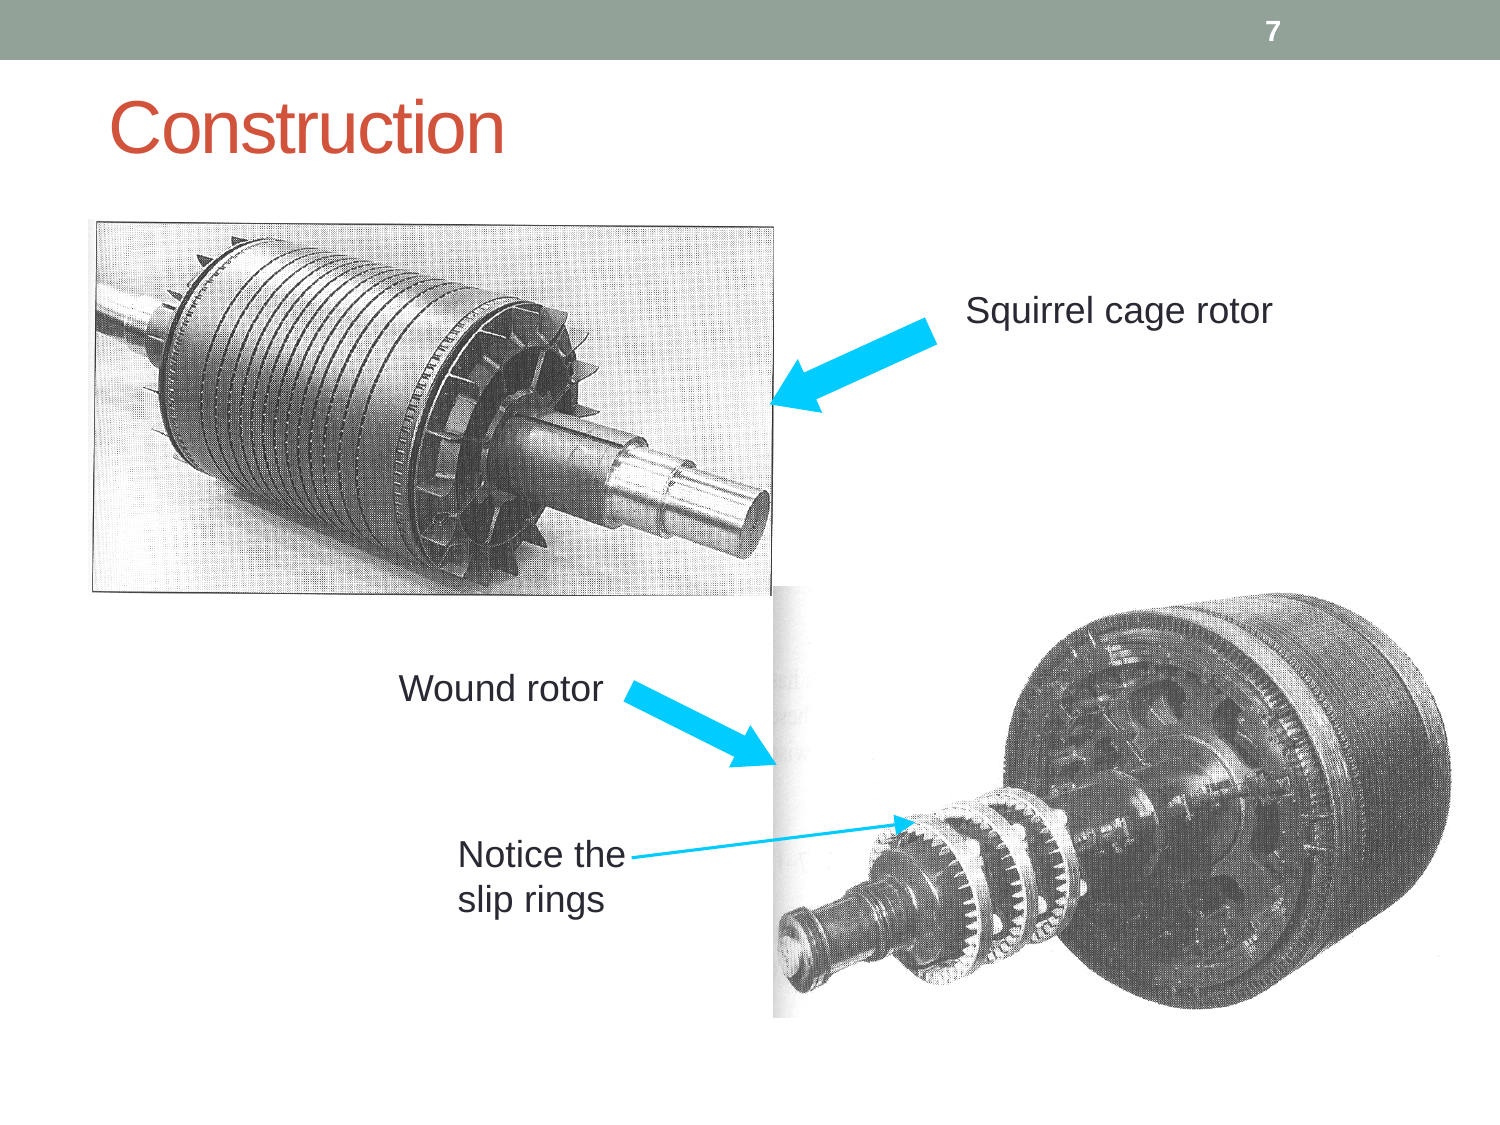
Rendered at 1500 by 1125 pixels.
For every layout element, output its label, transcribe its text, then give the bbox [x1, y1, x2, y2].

text_box Squirrel cage rotor [950, 278, 1353, 339]
text_box Construction [94, 49, 1407, 197]
text_box Wound rotor [383, 656, 644, 717]
text_box Notice the slip rings [442, 822, 644, 928]
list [88, 219, 774, 597]
picture [773, 585, 1454, 1019]
slide_number 7 [1250, 3, 1425, 57]
text_box [623, 680, 770, 768]
text_box [783, 317, 938, 413]
